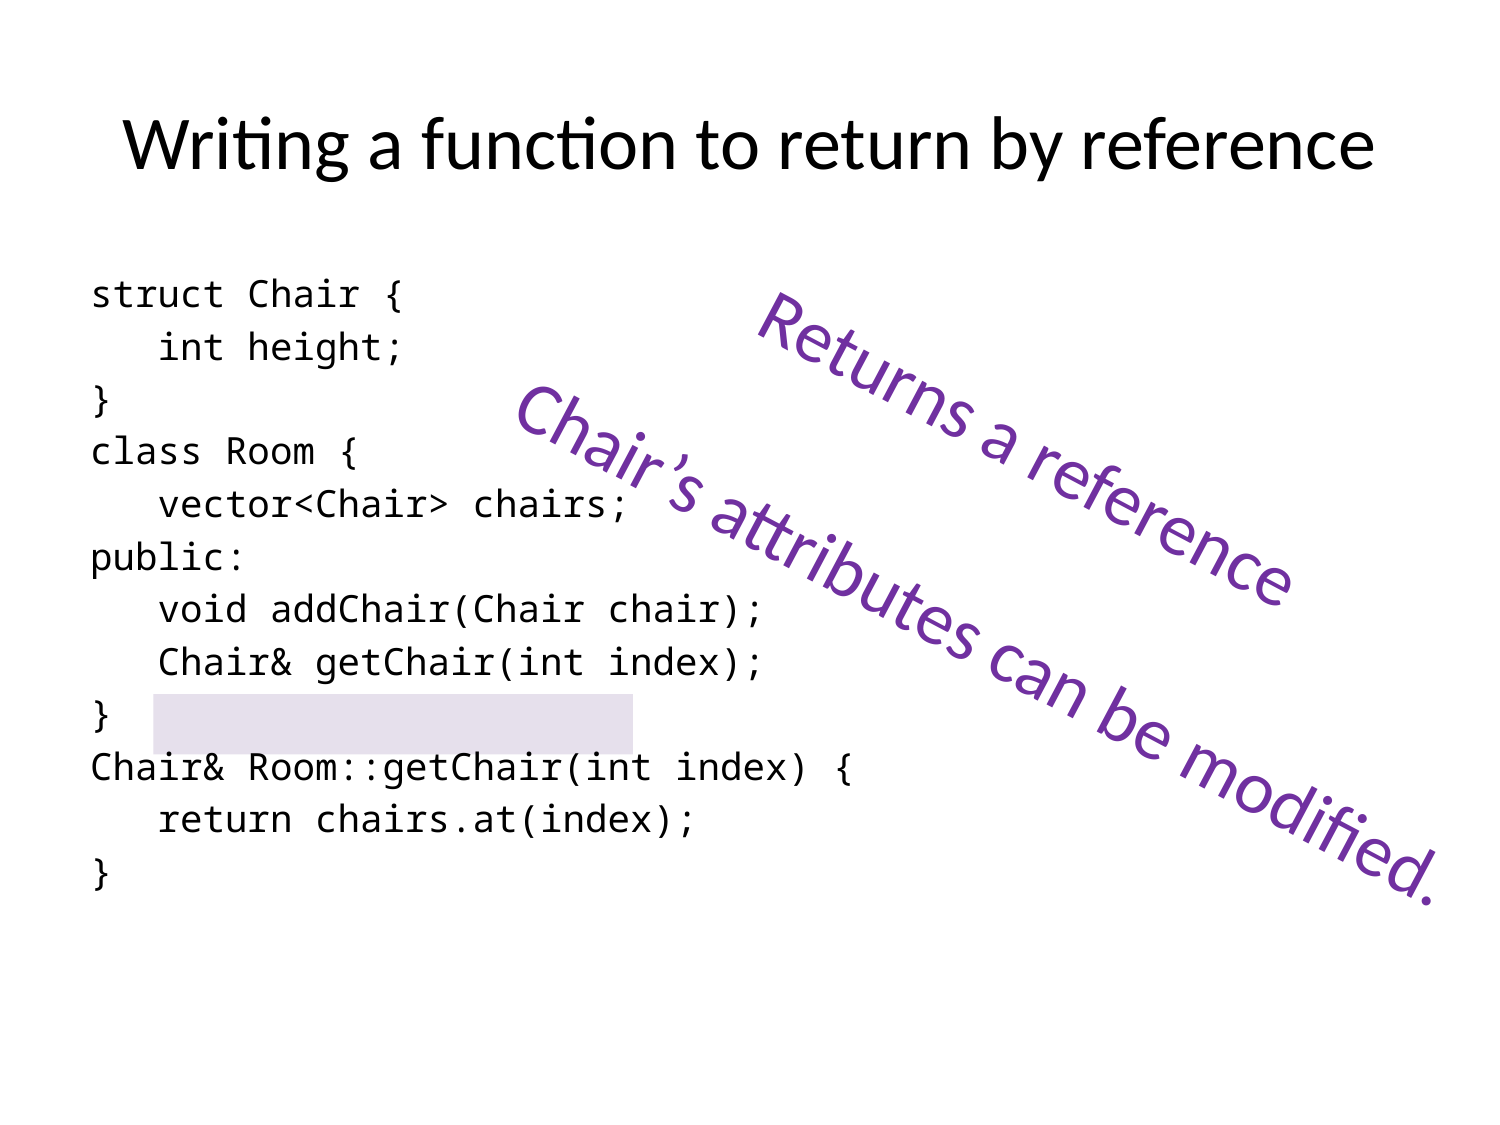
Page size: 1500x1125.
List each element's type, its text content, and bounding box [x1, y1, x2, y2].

title Writing a function to return by reference [75, 45, 1425, 233]
list struct Chair { int height; } class Room { vector<Chair> chairs; public: void addChair(Chair chair); Chair& getChair(int index); } Chair& Room::getChair(int index) { return chairs.at(index); } [75, 262, 1425, 1005]
text_box Returns a reference [729, 252, 1333, 639]
text_box Chair’s attributes can be modified. [486, 341, 1485, 938]
